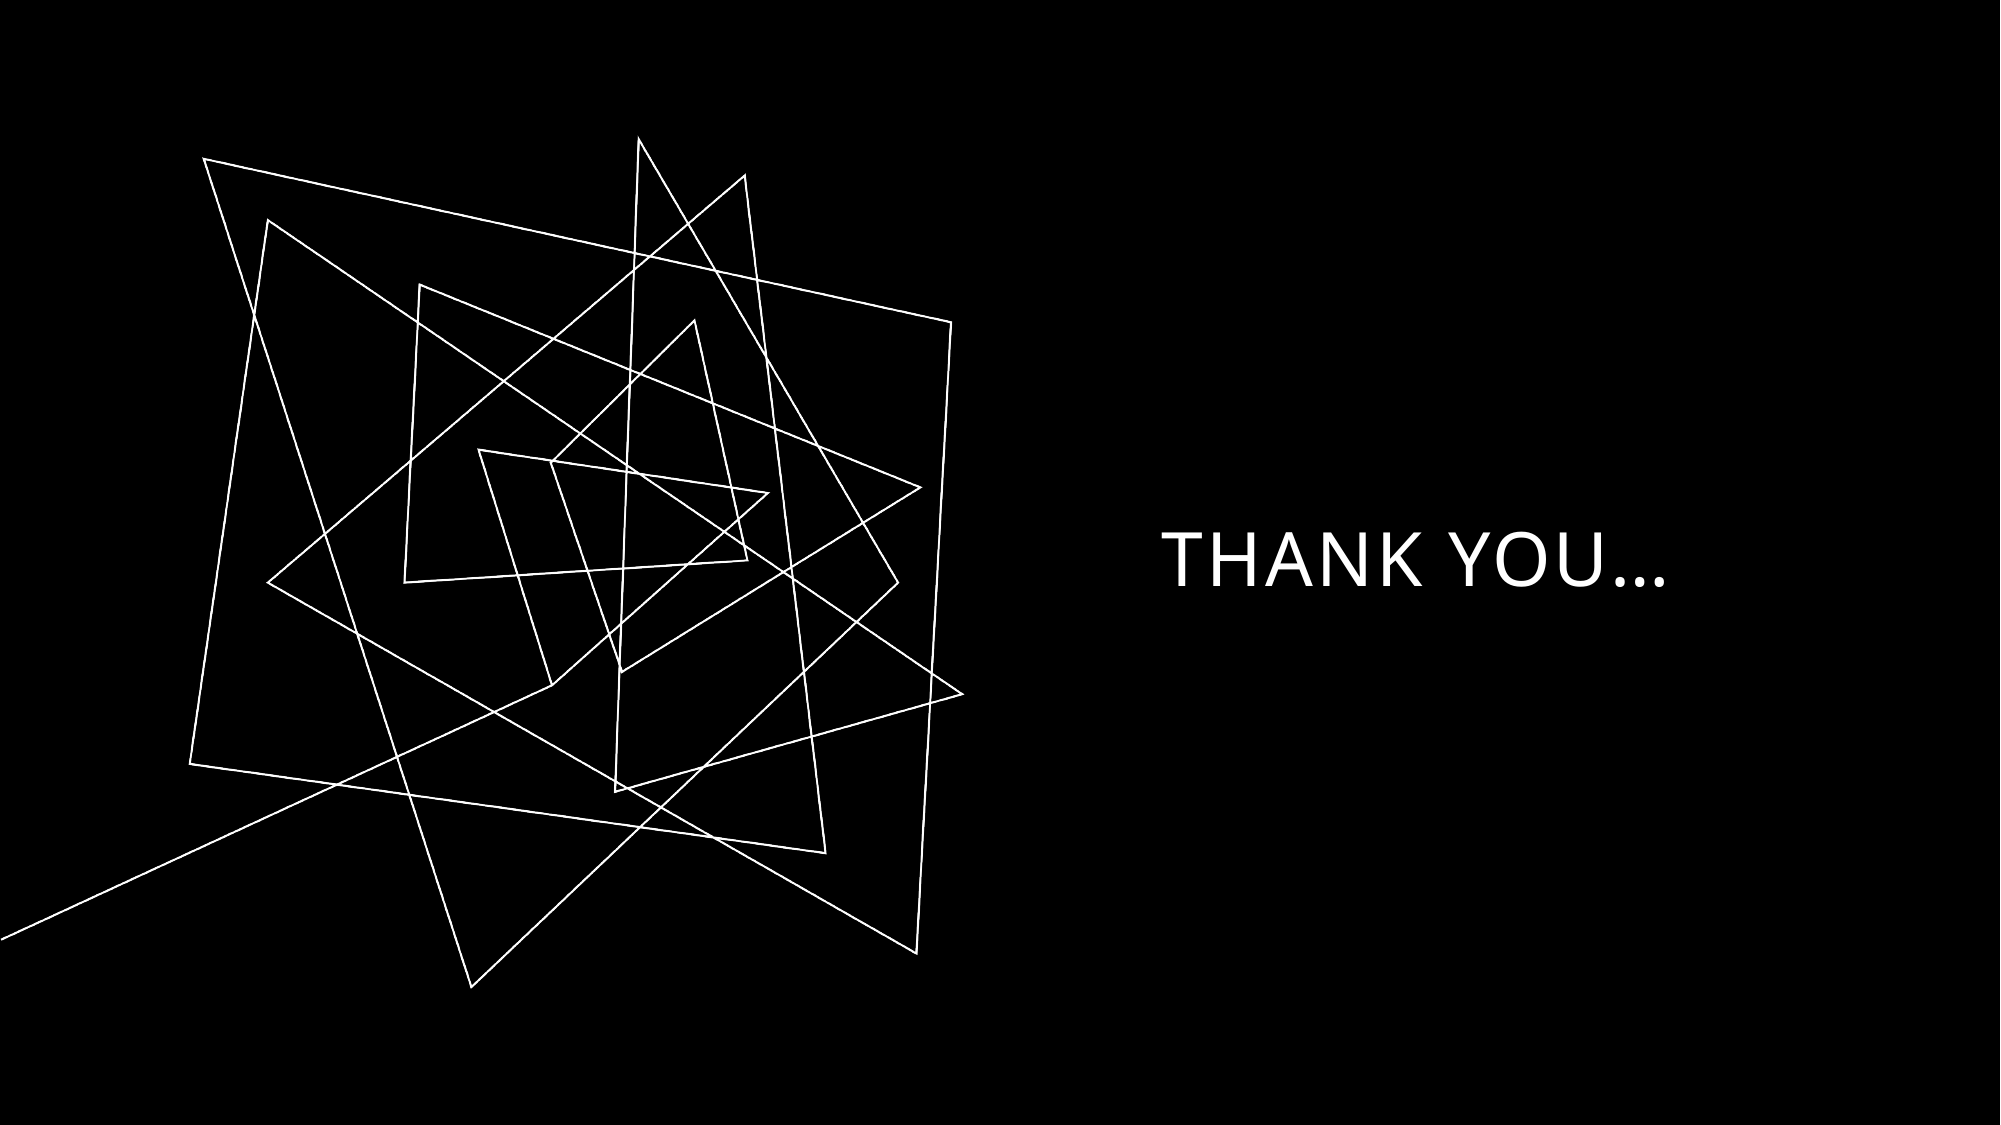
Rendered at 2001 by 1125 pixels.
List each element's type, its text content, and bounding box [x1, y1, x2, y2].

picture [0, 135, 965, 989]
title THANK YOU… [1146, 421, 1833, 704]
